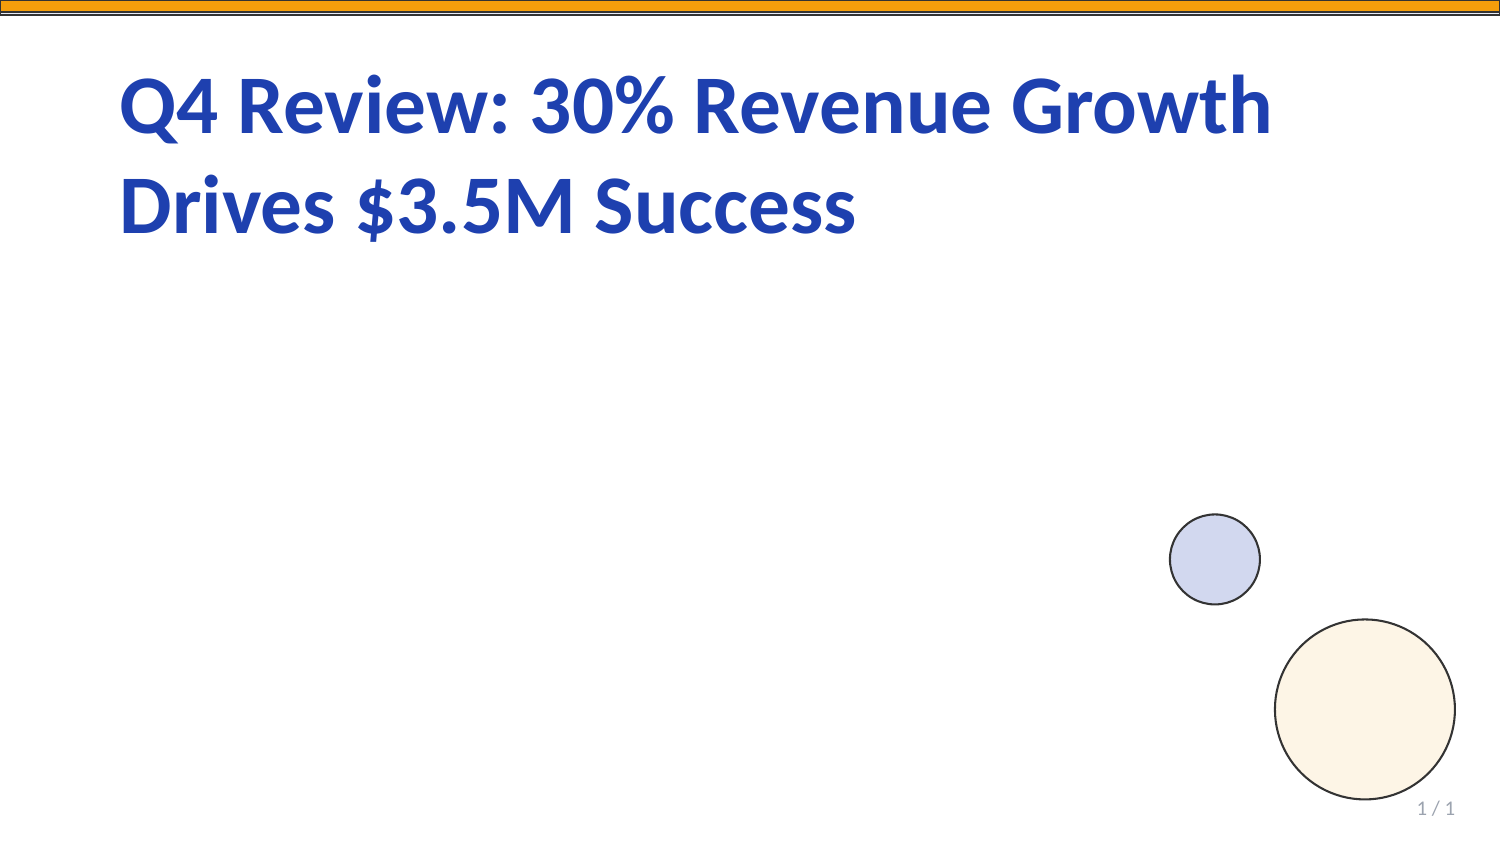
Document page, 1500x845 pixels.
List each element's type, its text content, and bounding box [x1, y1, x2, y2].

text_box [0, 11, 1500, 15]
text_box [0, 0, 1500, 11]
text_box Q4 Review: 30% Revenue Growth Drives $3.5M Success [104, 89, 1395, 210]
text_box [1298, 624, 1455, 787]
text_box Revenue exceeded targets by 28% Customer base grew by 50% Market share increased to 18% [104, 284, 1395, 770]
text_box 1 / 1 [1319, 784, 1470, 830]
